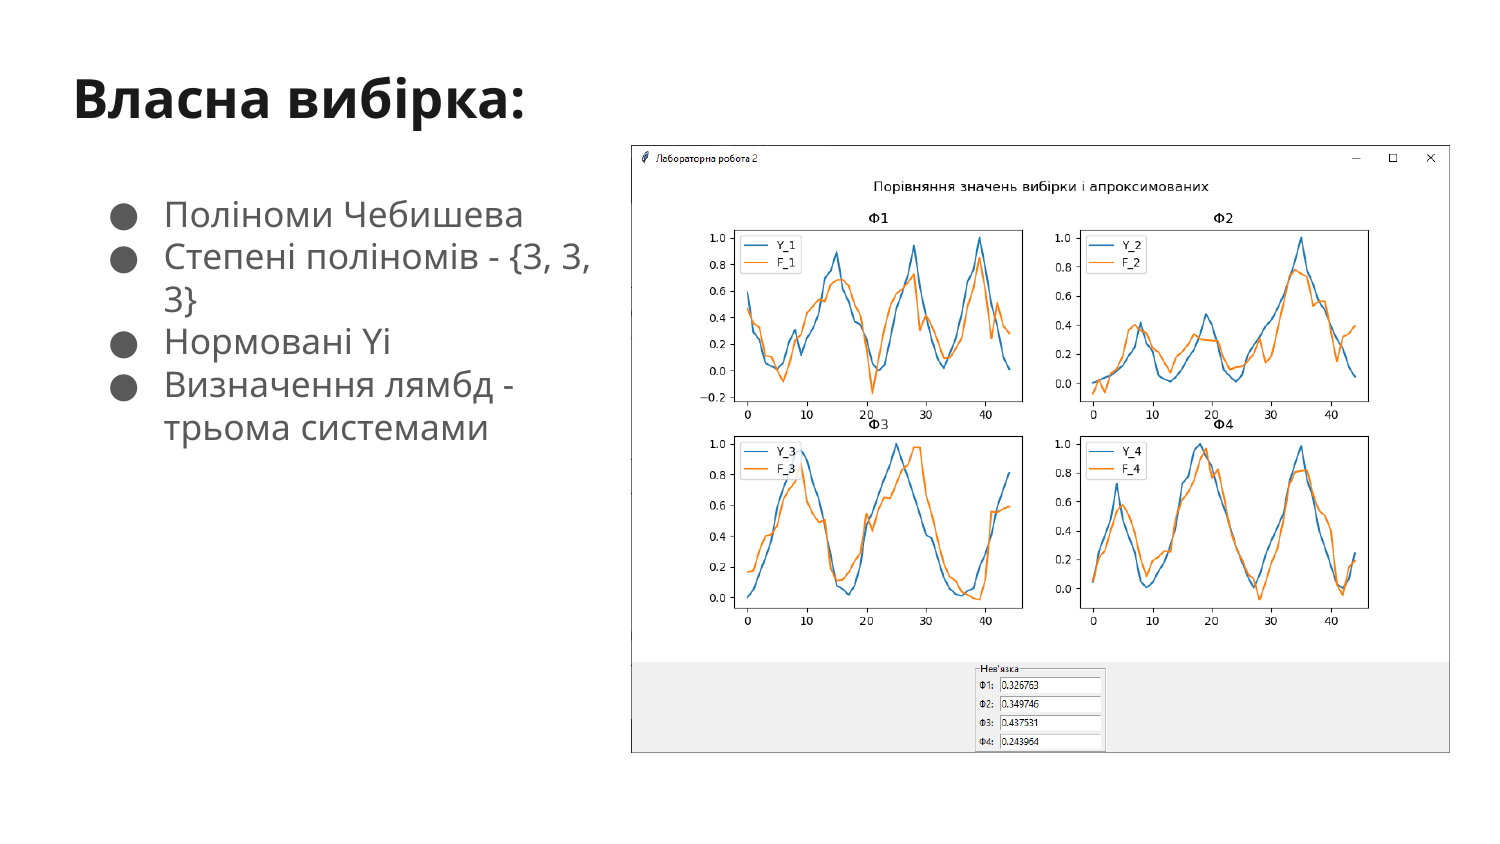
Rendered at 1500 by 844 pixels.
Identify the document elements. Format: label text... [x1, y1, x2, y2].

text_box Поліноми Чебишева Степені поліномів - {3, 3, 3} Нормовані Yi Визначення лямбд - трьома системами [73, 176, 625, 462]
picture [631, 145, 1451, 754]
text_box Власна вибірка: [56, 49, 587, 145]
